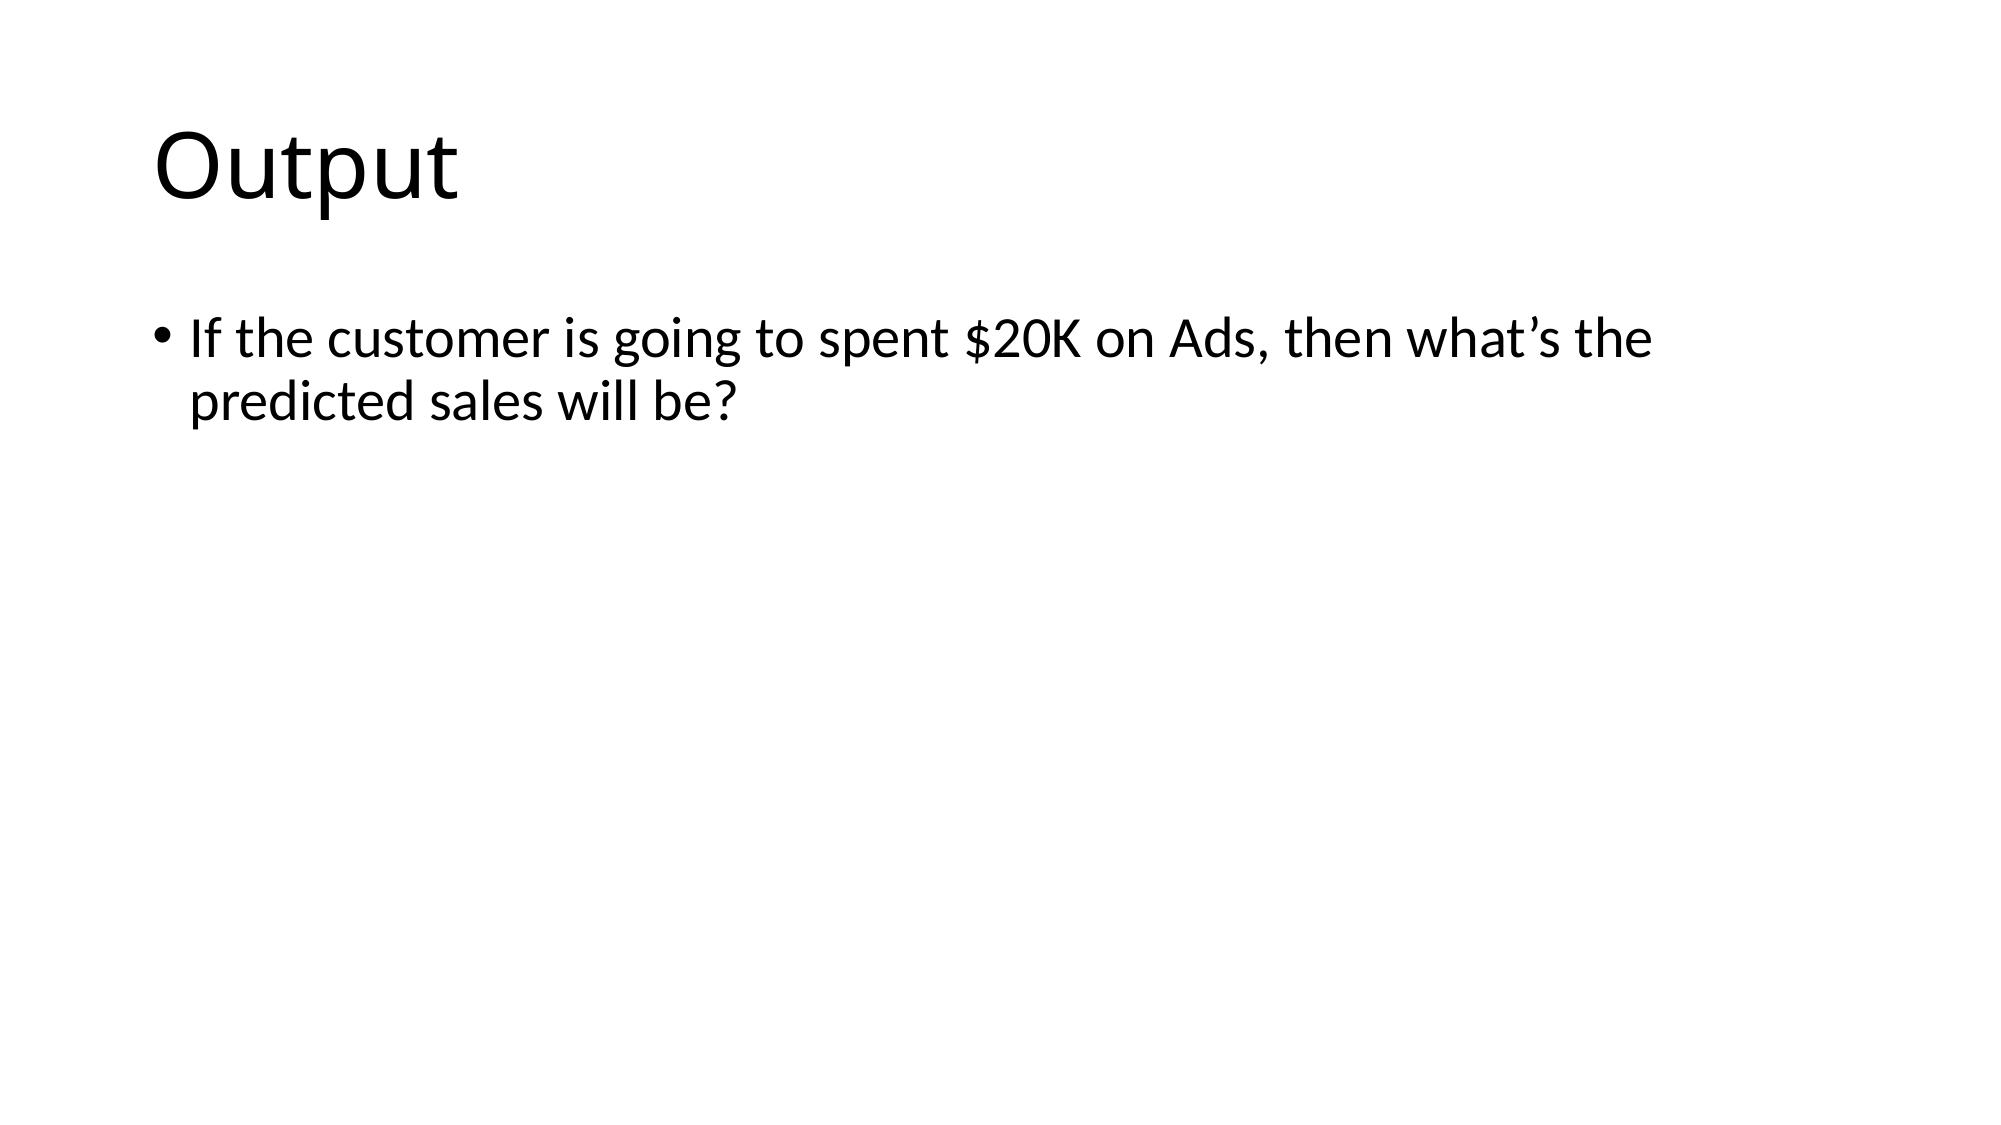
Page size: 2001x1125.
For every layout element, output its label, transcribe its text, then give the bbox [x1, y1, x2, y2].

title Output [137, 59, 1863, 278]
list If the customer is going to spent $20K on Ads, then what’s the predicted sales will be? [137, 299, 1863, 1014]
